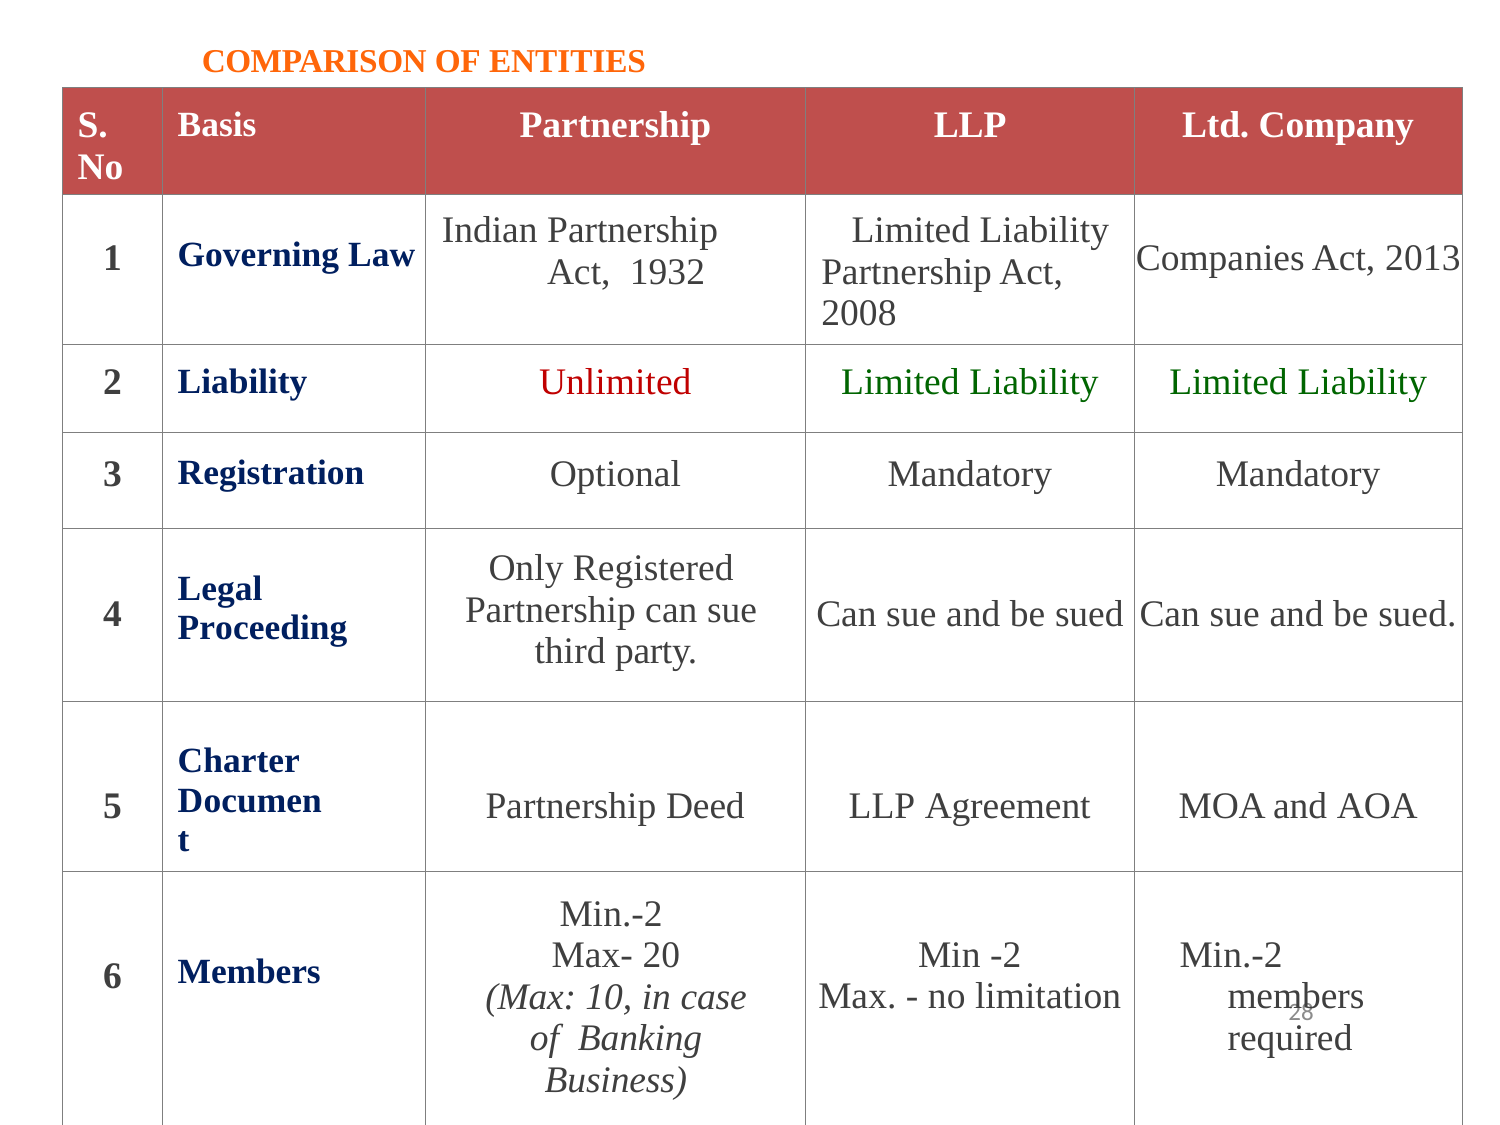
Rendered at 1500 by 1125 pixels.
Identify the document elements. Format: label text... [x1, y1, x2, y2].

table_cell Limited Liability [1135, 345, 1462, 432]
table_header Ltd. Company [1135, 88, 1462, 194]
text_box COMPARISON OF ENTITIES [199, 37, 662, 80]
table_header Basis [163, 88, 425, 194]
table_cell Optional [426, 433, 805, 528]
table_cell 2 [63, 345, 162, 432]
table_cell Limited Liability [806, 345, 1134, 432]
table_cell Min.-2 Max- 20 (Max: 10, in case of Banking Business) [426, 872, 805, 1125]
table_cell Mandatory [1135, 433, 1462, 528]
table_header LLP [806, 88, 1134, 194]
table_cell Indian Partnership Act, 1932 [426, 195, 805, 344]
table_cell MOA and AOA [1135, 702, 1462, 871]
table_cell Min.-2 members required [1135, 872, 1462, 1125]
table_cell Min -2 Max. - no limitation [806, 872, 1134, 1125]
table_cell Liability [163, 345, 425, 432]
table_header S. No [63, 88, 162, 194]
table_header Partnership [426, 88, 805, 194]
table_cell 5 [63, 702, 162, 871]
table_cell Mandatory [806, 433, 1134, 528]
table_cell 3 [63, 433, 162, 528]
table_cell Limited Liability Partnership Act, 2008 [806, 195, 1134, 344]
table_cell Legal Proceeding [163, 529, 425, 701]
table_cell Partnership Deed [426, 702, 805, 871]
table_cell 6 [63, 872, 162, 1125]
table_cell Unlimited [426, 345, 805, 432]
table_cell Companies Act, 2013 [1135, 195, 1462, 344]
table_cell Can sue and be sued [806, 529, 1134, 701]
table_cell Can sue and be sued. [1135, 529, 1462, 701]
table_cell Charter Document [163, 702, 425, 871]
table_cell Governing Law [163, 195, 425, 344]
table_cell Only Registered Partnership can sue third party. [426, 529, 805, 701]
table_cell Registration [163, 433, 425, 528]
table_cell 1 [63, 195, 162, 344]
table_cell LLP Agreement [806, 702, 1134, 871]
table_cell 4 [63, 529, 162, 701]
table_cell Members [163, 872, 425, 1125]
